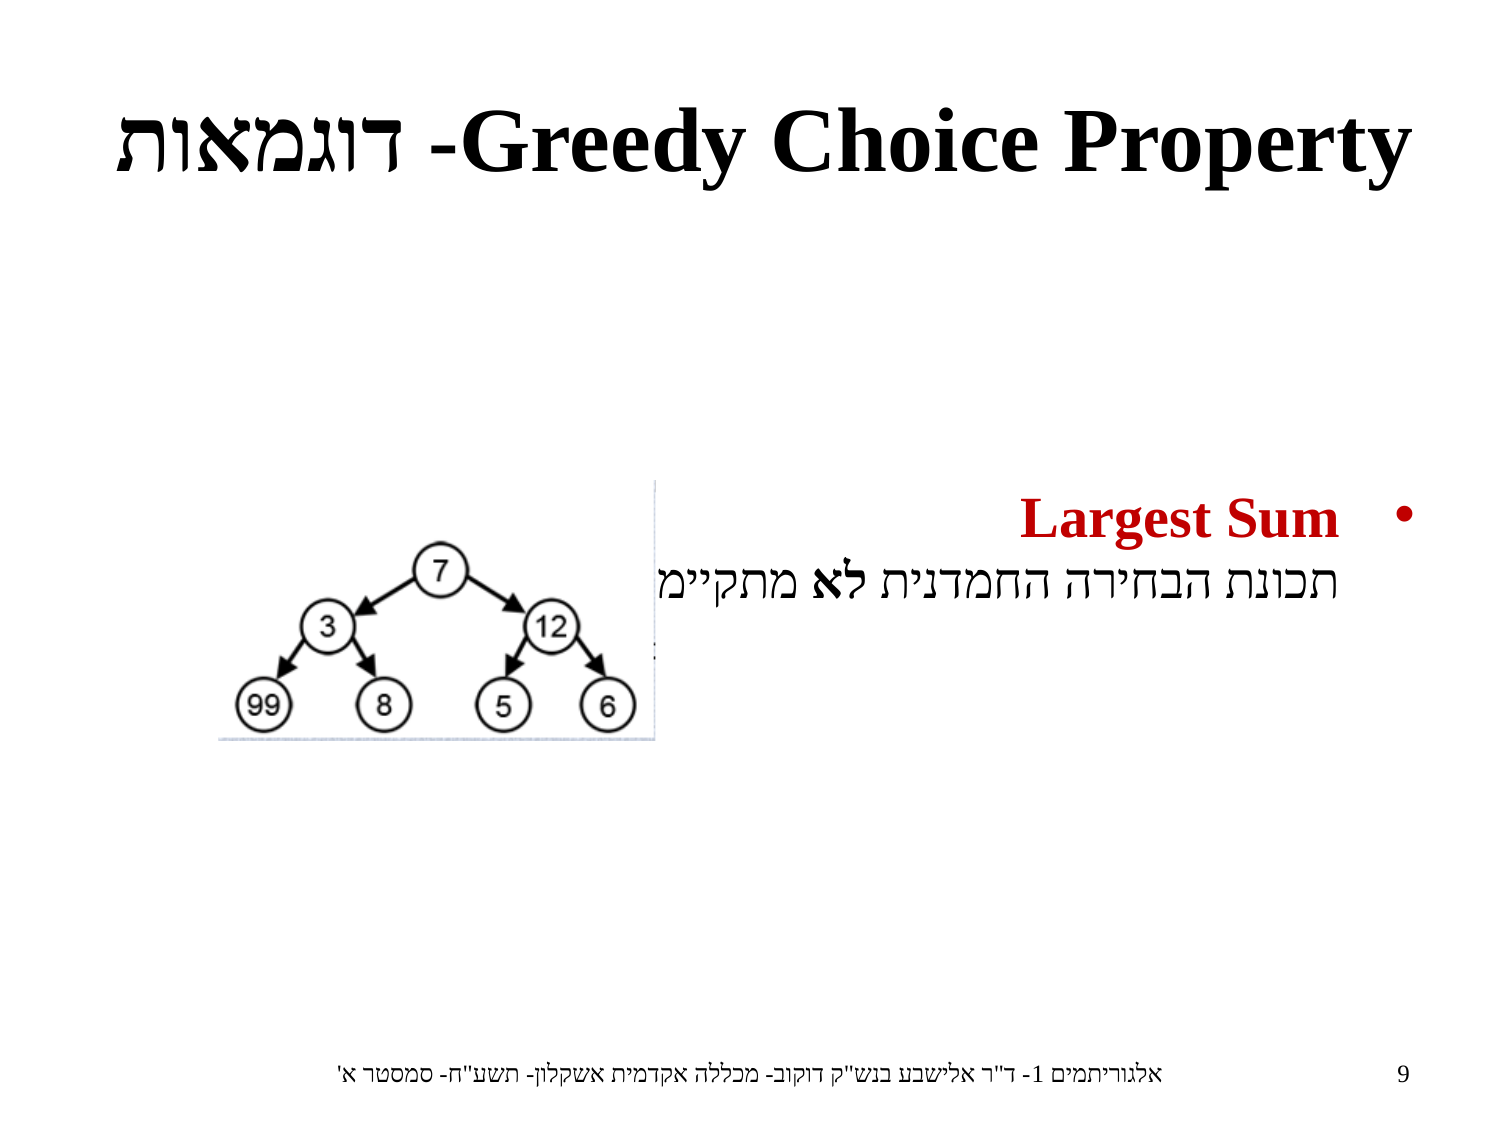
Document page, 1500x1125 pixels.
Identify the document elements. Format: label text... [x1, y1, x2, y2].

text_box Greedy Choice Property- דוגמאות [58, 46, 1430, 222]
footer אלגוריתמים 1- ד"ר אלישבע בנש"ק דוקוב- מכללה אקדמית אשקלון- תשע"ח- סמסטר א' [304, 1042, 1074, 1103]
slide_number 9 [1074, 1042, 1425, 1103]
picture [218, 480, 656, 741]
text_box Largest Sum תכונת הבחירה החמדנית לא מתקיימת. [81, 351, 1430, 867]
